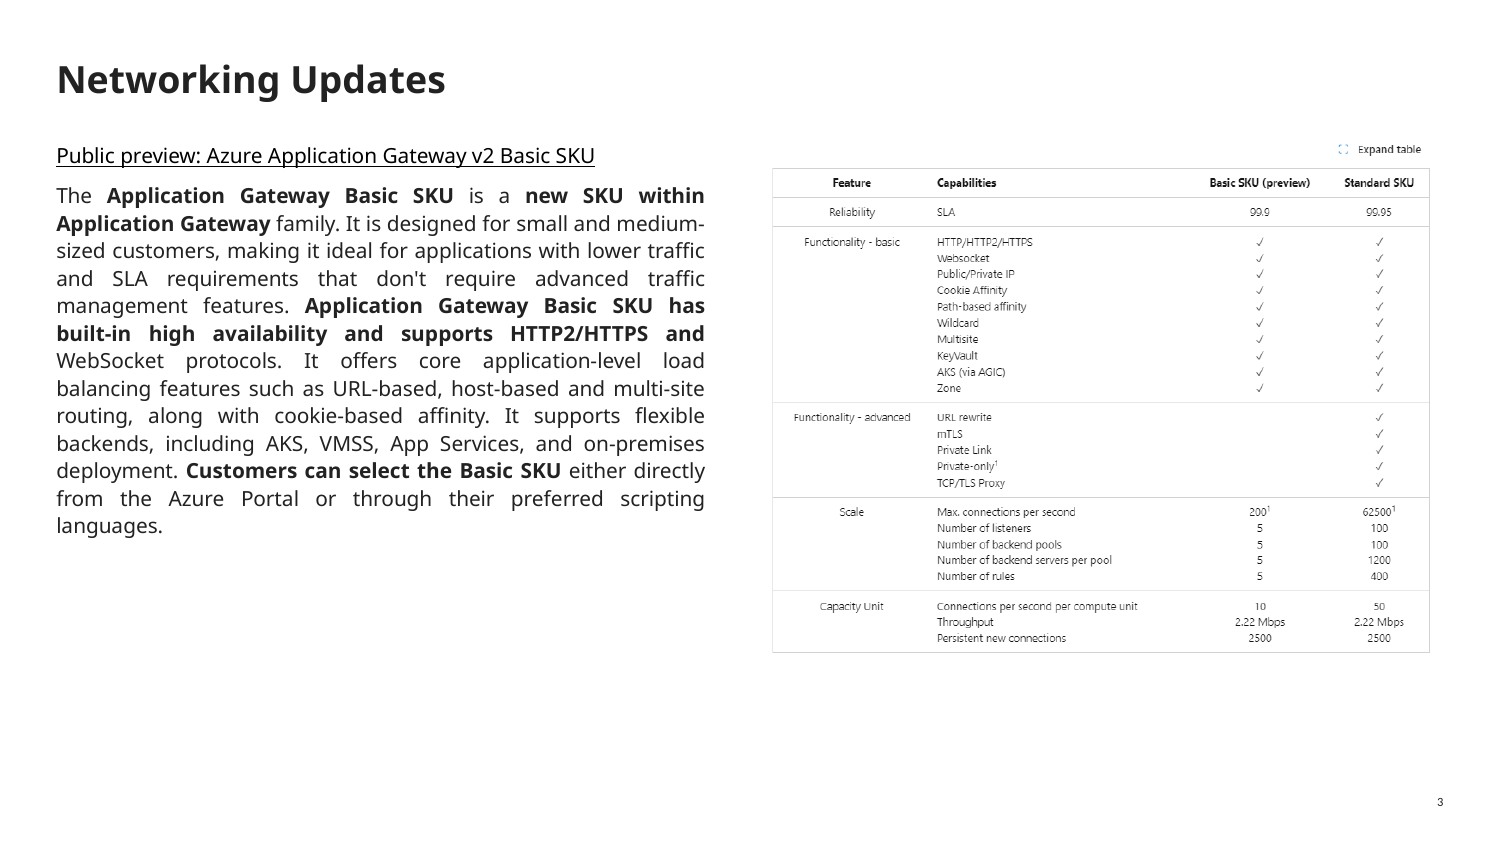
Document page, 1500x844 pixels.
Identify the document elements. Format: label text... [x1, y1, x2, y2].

list Public preview: Azure Application Gateway v2 Basic SKU The Application Gateway Basic SKU is a new SKU within Application Gateway family. It is designed for small and medium-sized customers, making it ideal for applications with lower traffic and SLA requirements that don't require advanced traffic management features. Application Gateway Basic SKU has built-in high availability and supports HTTP2/HTTPS and WebSocket protocols. It offers core application-level load balancing features such as URL-based, host-based and multi-site routing, along with cookie-based affinity. It supports flexible backends, including AKS, VMSS, App Services, and on-premises deployment. Customers can select the Basic SKU either directly from the Azure Portal or through their preferred scripting languages. [56, 140, 706, 472]
title Networking Updates [56, 56, 1444, 113]
picture [747, 140, 1444, 658]
